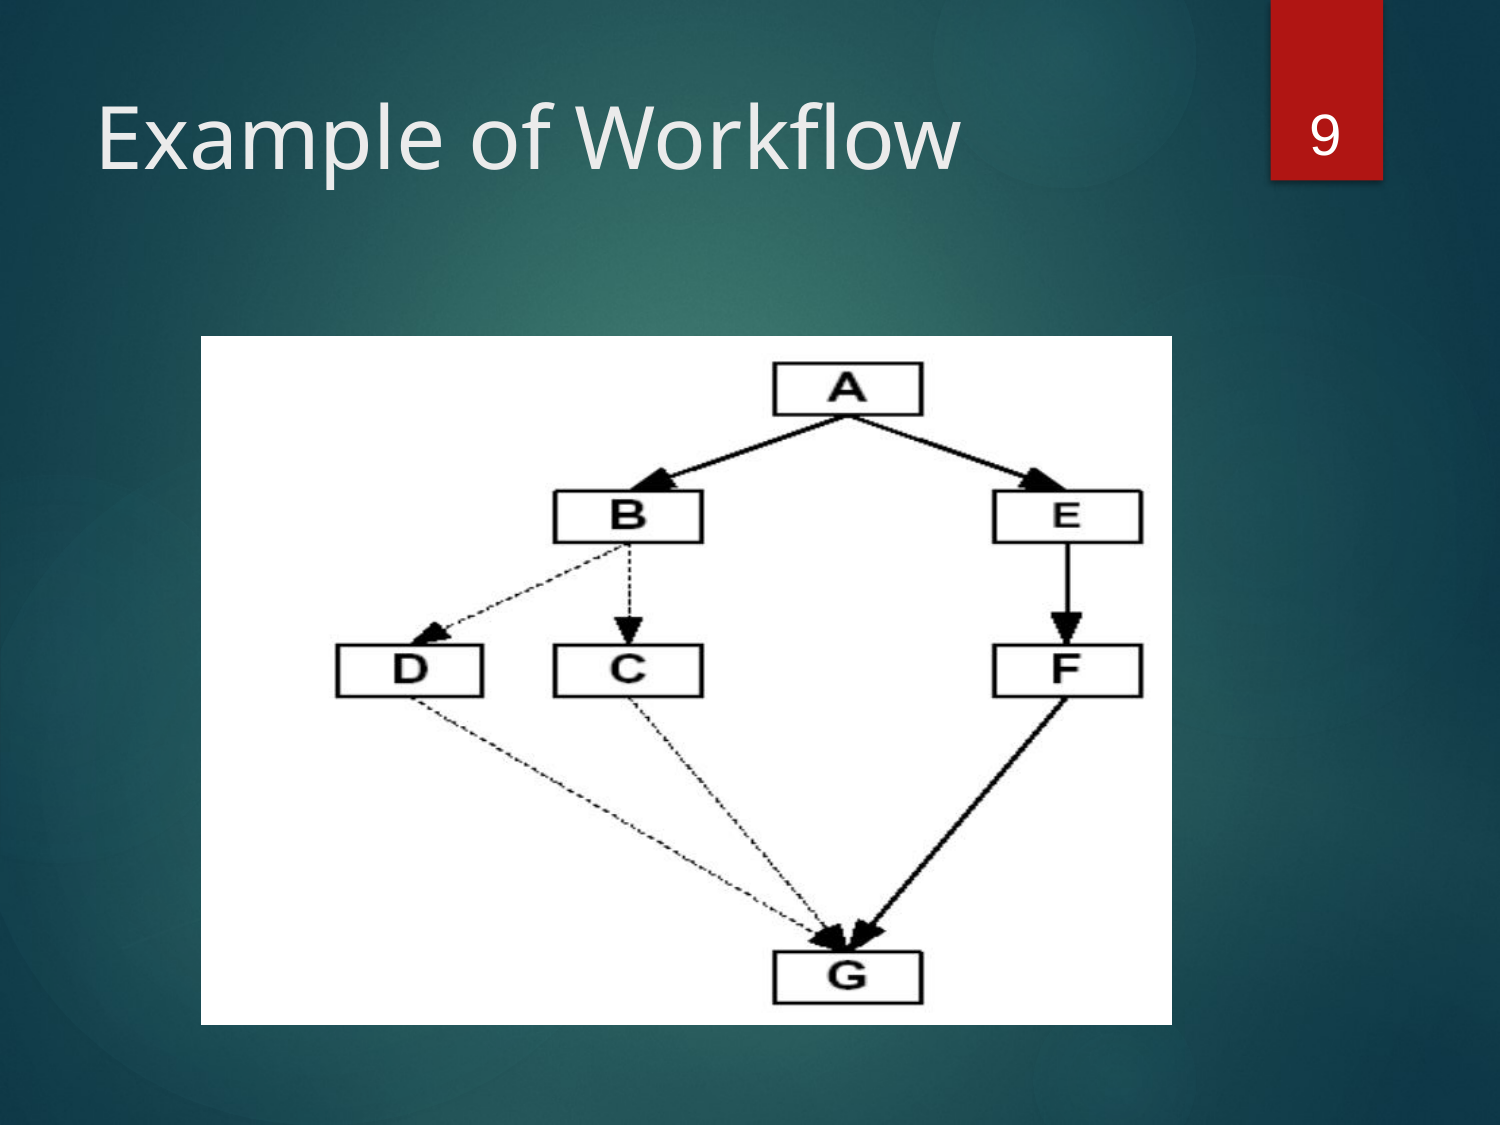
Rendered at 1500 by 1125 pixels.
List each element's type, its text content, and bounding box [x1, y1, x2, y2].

slide_number 9 [1273, 48, 1377, 175]
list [200, 336, 1172, 1026]
title Example of Workflow [79, 74, 1237, 304]
picture [0, 0, 1500, 1125]
